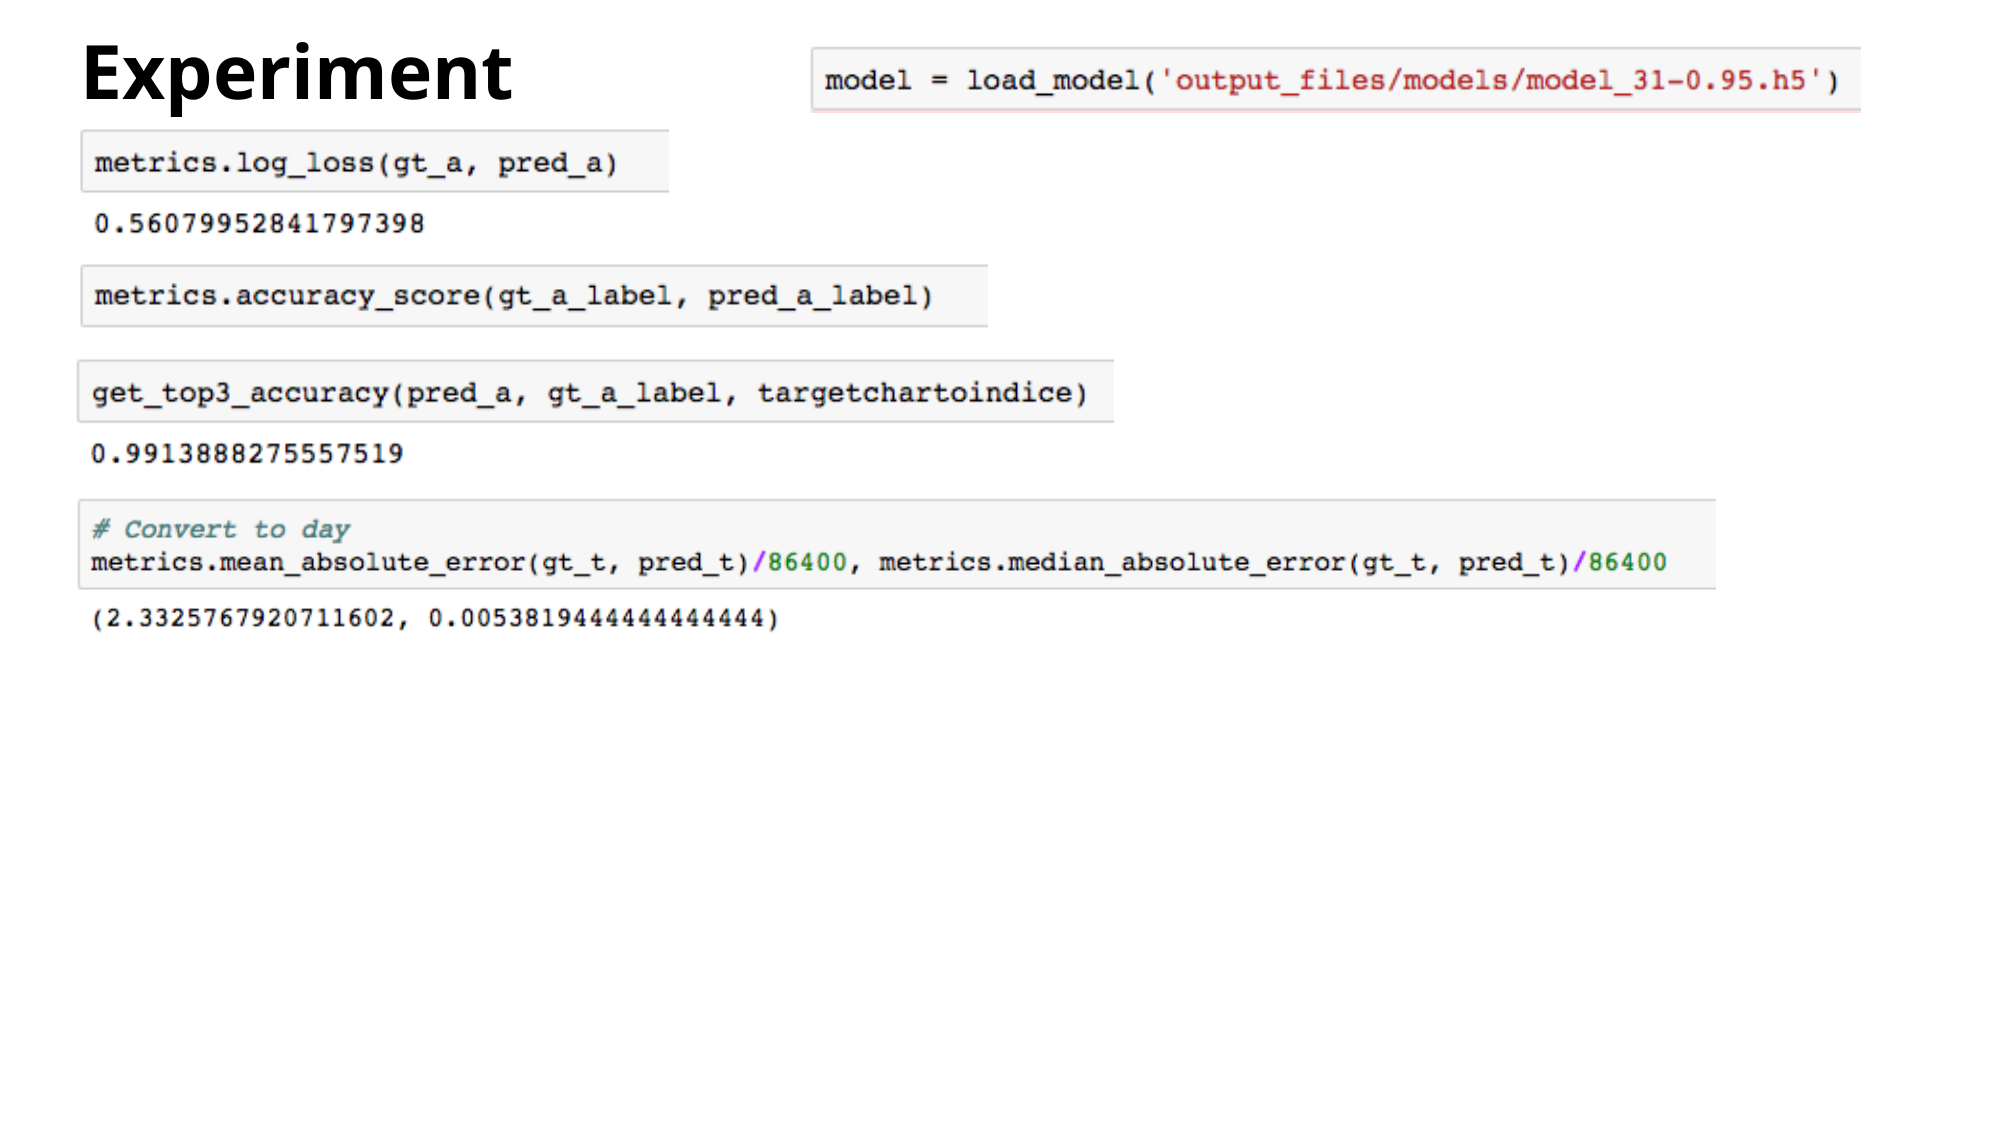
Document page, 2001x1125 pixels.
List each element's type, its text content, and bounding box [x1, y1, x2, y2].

picture [801, 37, 1861, 113]
picture [79, 128, 669, 252]
picture [65, 486, 1716, 642]
picture [65, 261, 1114, 478]
title Experiment [65, 26, 802, 123]
